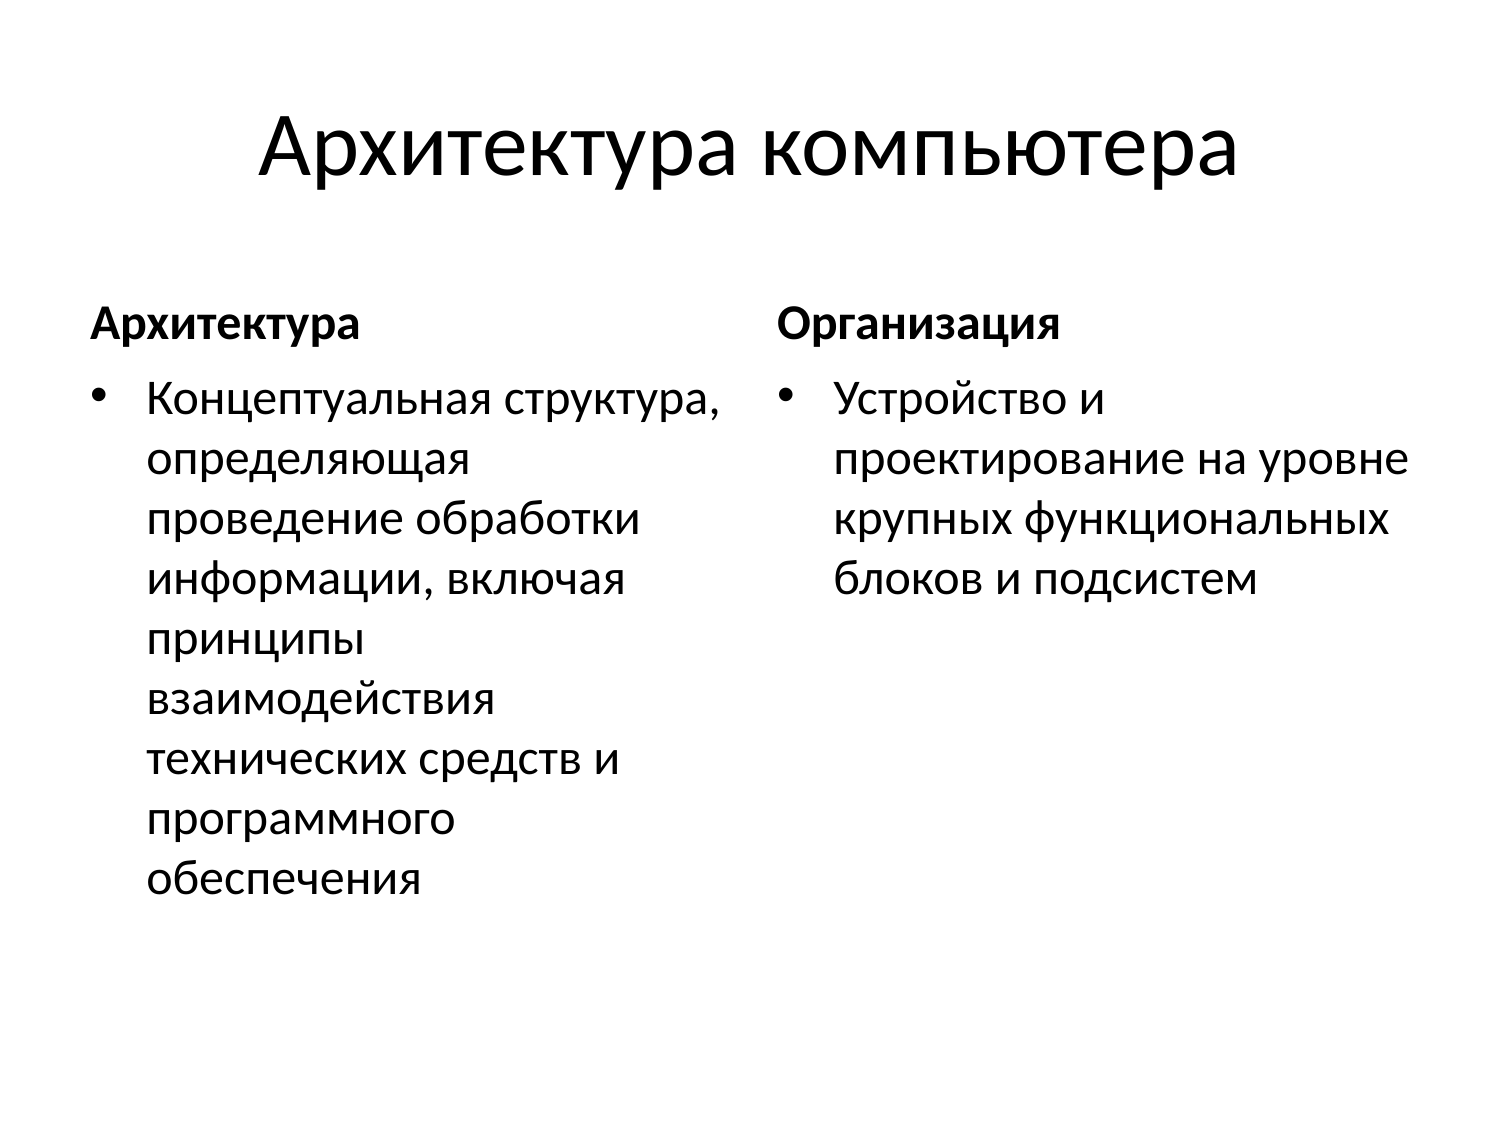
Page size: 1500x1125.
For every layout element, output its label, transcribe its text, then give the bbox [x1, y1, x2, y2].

list Концептуальная структура, определяющая проведение обработки информации, включая принципы взаимодействия технических средств и программного обеспечения [75, 356, 738, 1005]
list Организация [761, 251, 1425, 356]
title Архитектура компьютера [75, 45, 1425, 233]
list Архитектура [75, 251, 738, 356]
list Устройство и проектирование на уровне крупных функциональных блоков и подсистем [761, 356, 1425, 1005]
